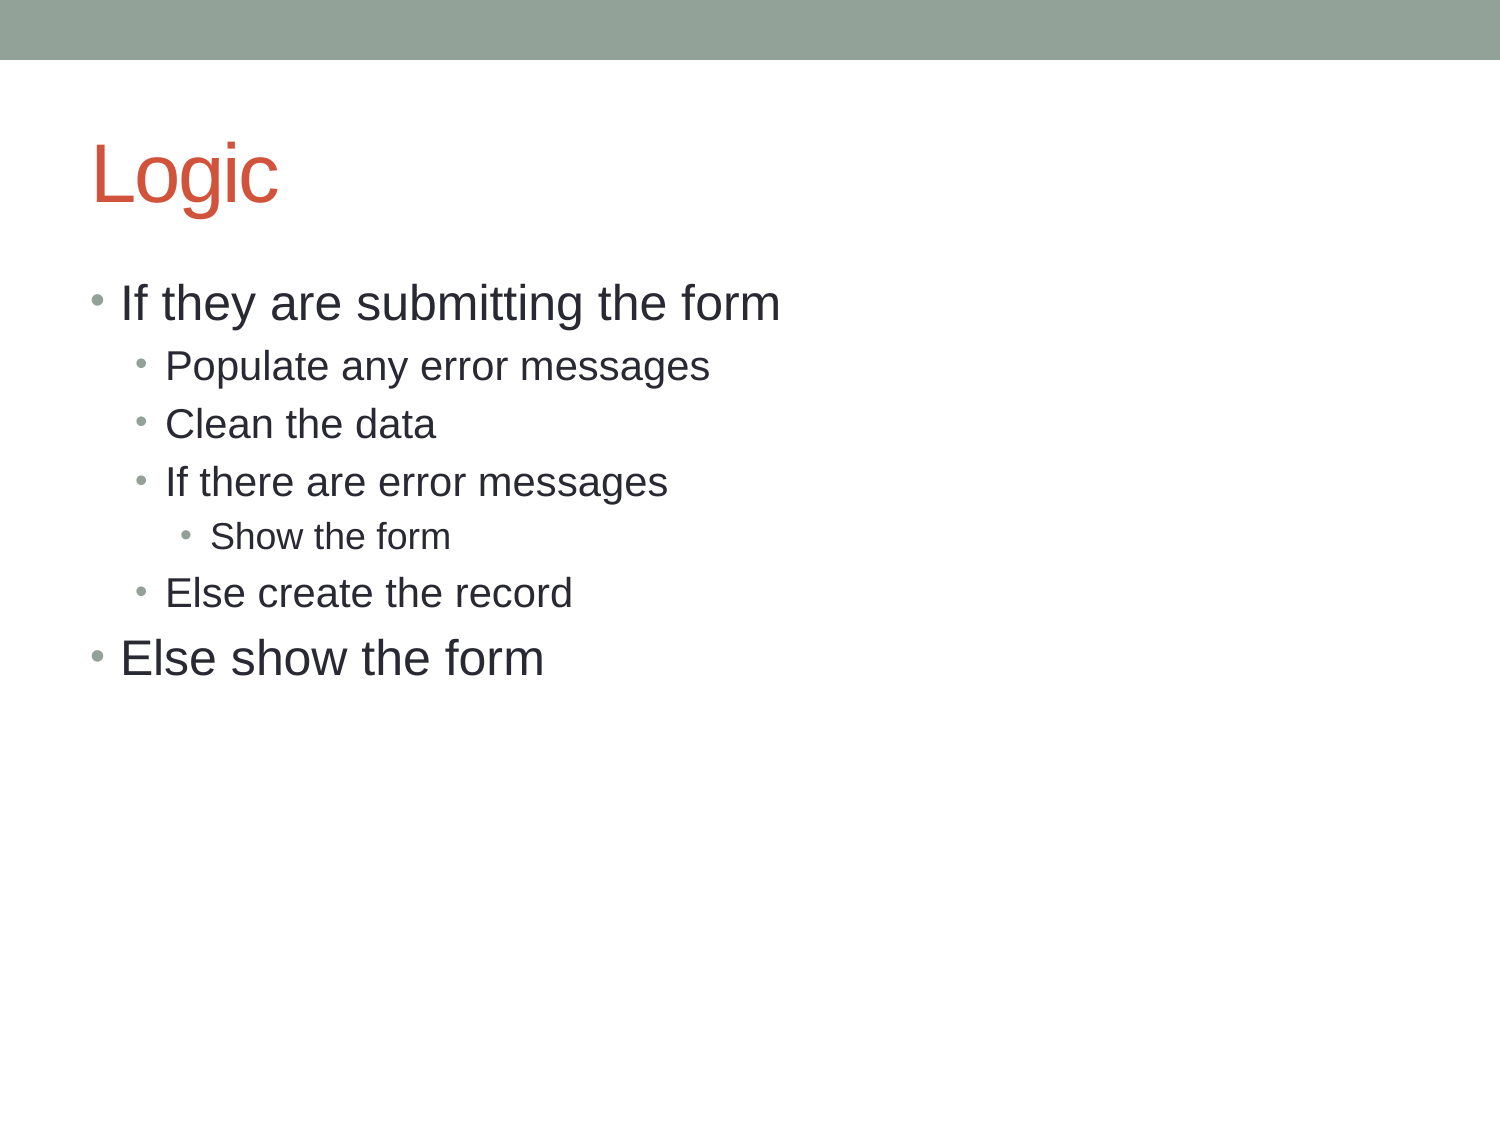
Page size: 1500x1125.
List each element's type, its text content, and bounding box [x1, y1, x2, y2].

list If they are submitting the form Populate any error messages Clean the data If there are error messages Show the form Else create the record Else show the form [75, 262, 1425, 1063]
title Logic [75, 87, 1425, 250]
